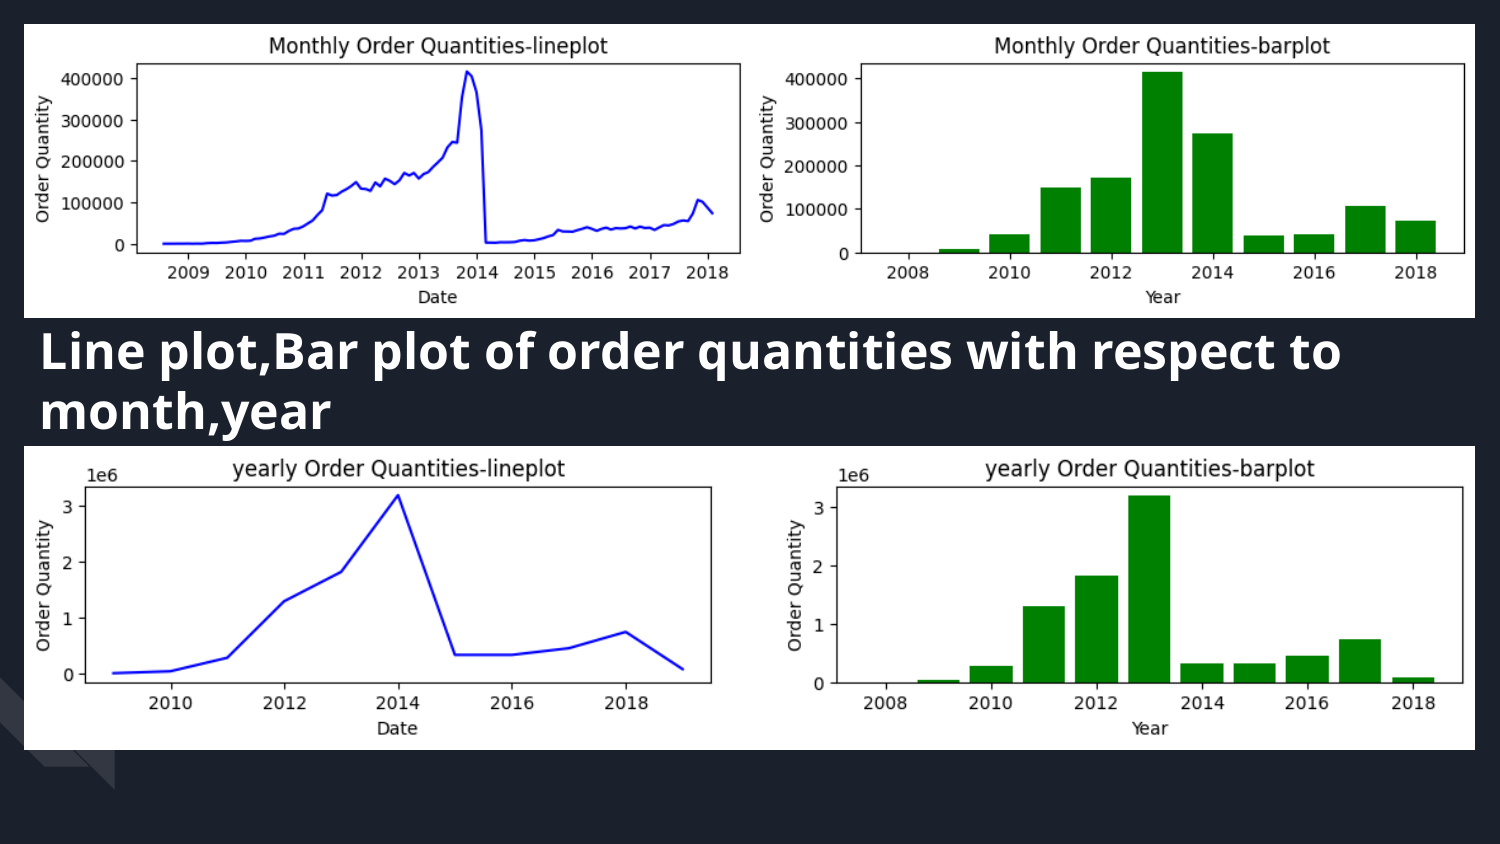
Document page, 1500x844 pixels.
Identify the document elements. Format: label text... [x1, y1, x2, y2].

picture [24, 24, 1476, 318]
list Line plot,Bar plot of order quantities with respect to month,year [24, 337, 1500, 422]
picture [24, 446, 1476, 751]
